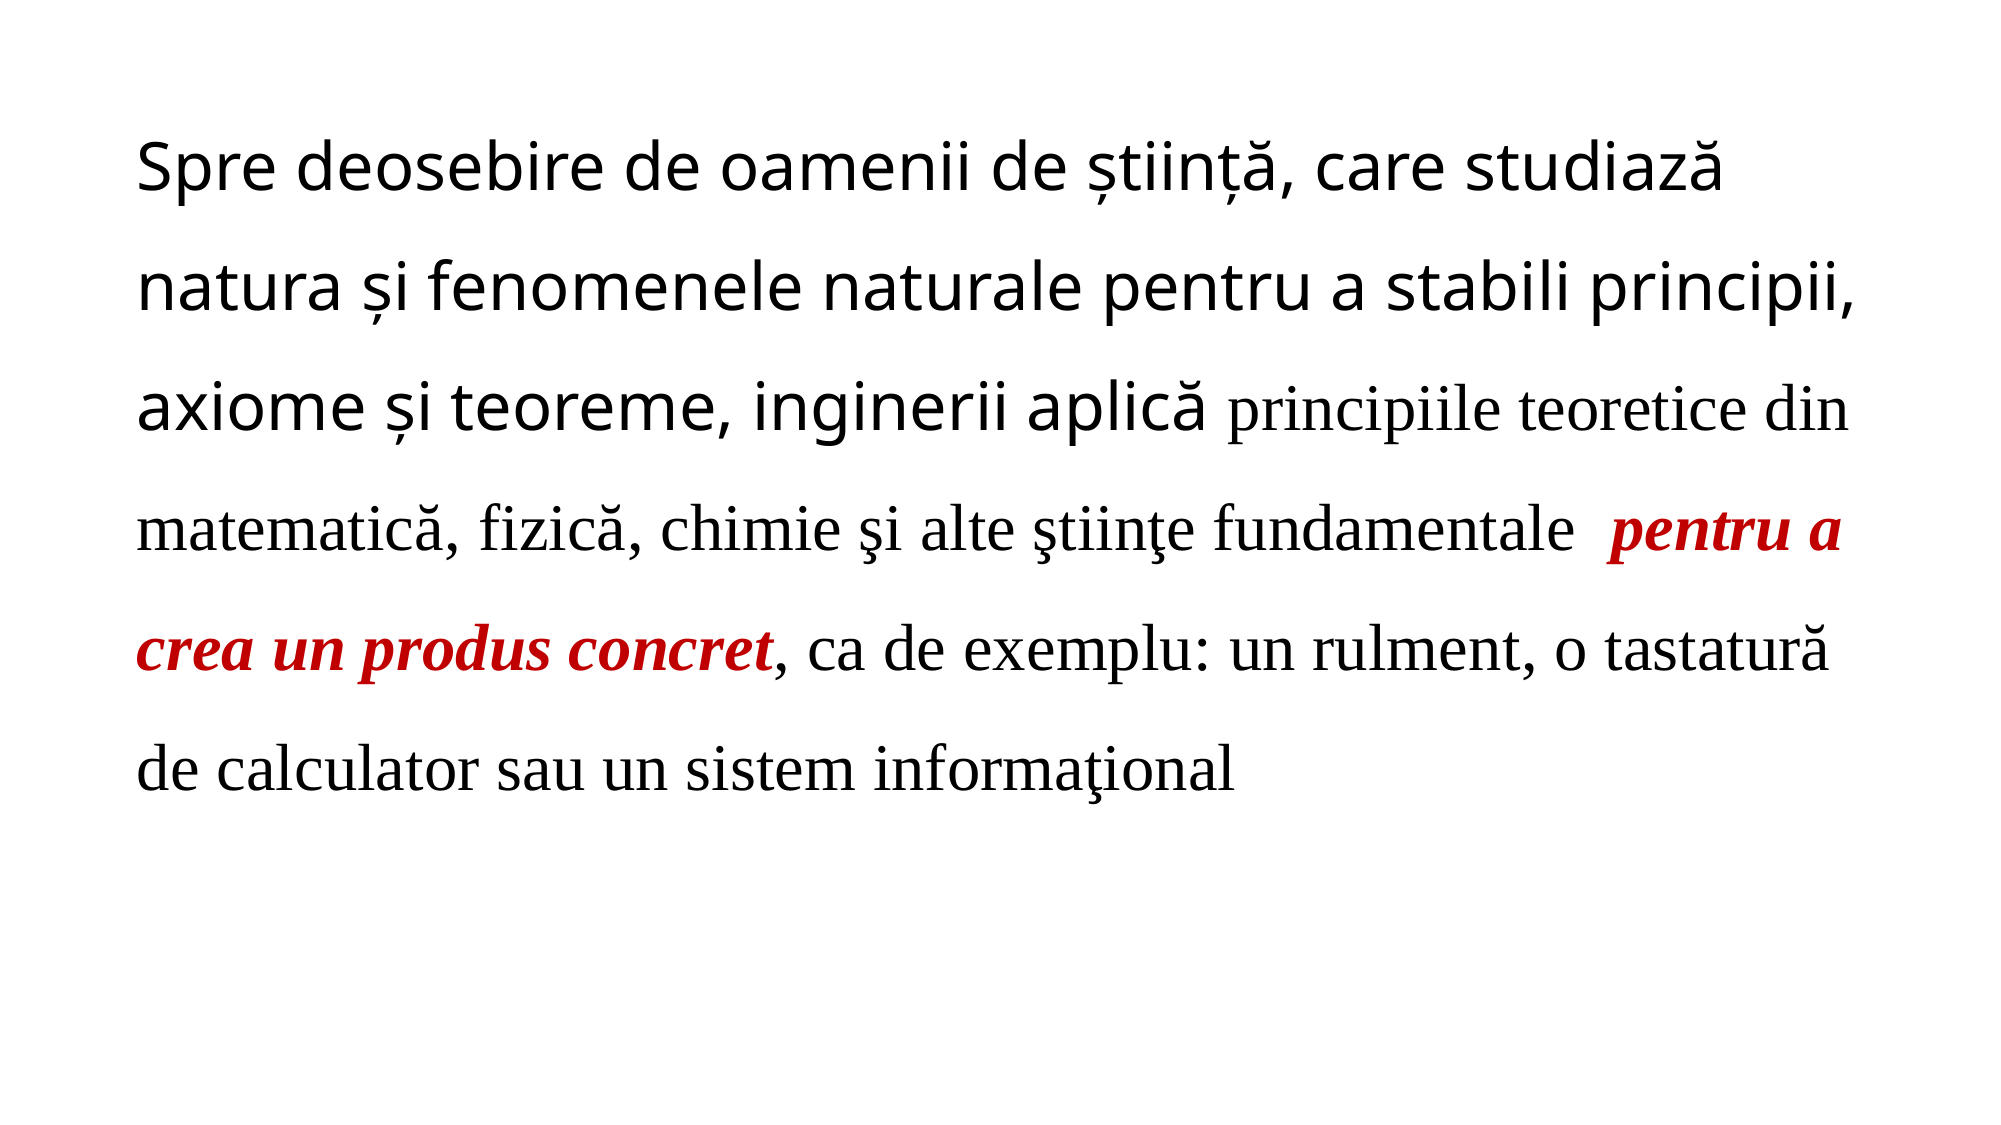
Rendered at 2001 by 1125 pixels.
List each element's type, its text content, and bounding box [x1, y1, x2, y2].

list Spre deosebire de oamenii de știință, care studiază natura și fenomenele naturale pentru a stabili principii, axiome și teoreme, inginerii aplică principiile teoretice din matematică, fizică, chimie şi alte ştiinţe fundamentale pentru a crea un produs concret, ca de exemplu: un rulment, o tastatură de calculator sau un sistem informaţional [121, 76, 1887, 1033]
